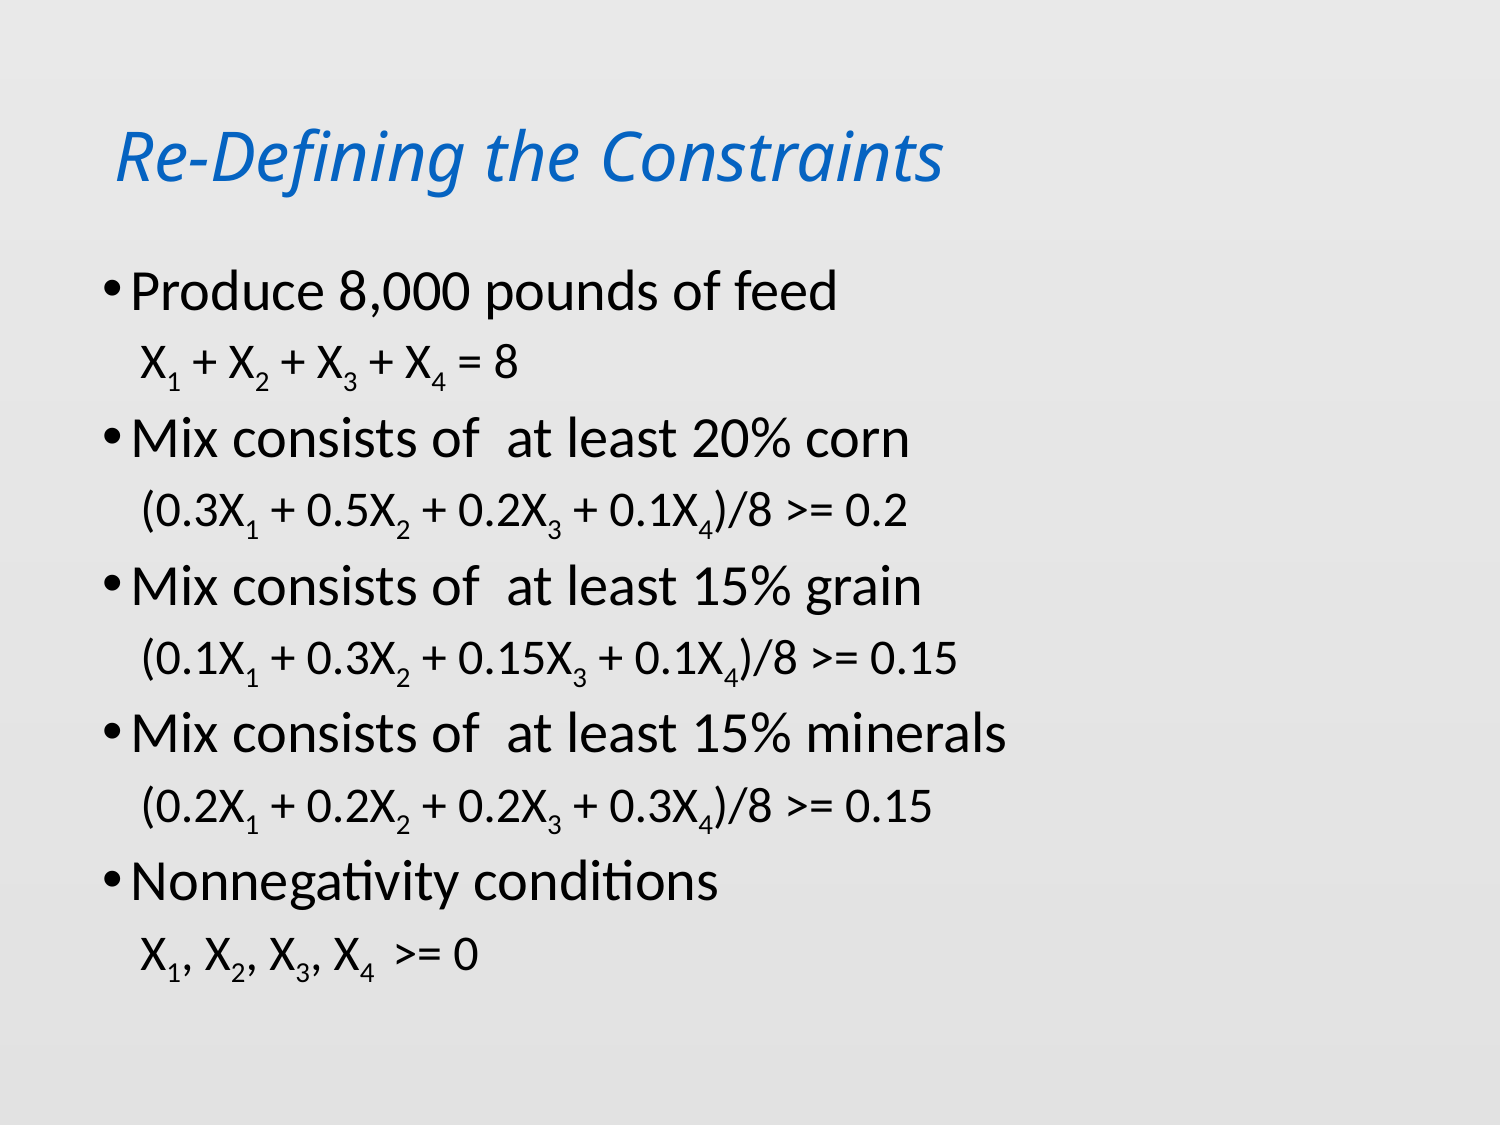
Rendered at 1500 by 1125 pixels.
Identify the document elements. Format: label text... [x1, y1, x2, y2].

title Re-Defining the Constraints [99, 99, 1375, 218]
list Produce 8,000 pounds of feed X1 + X2 + X3 + X4 = 8 Mix consists of at least 20% corn (0.3X1 + 0.5X2 + 0.2X3 + 0.1X4)/8 >= 0.2 Mix consists of at least 15% grain (0.1X1 + 0.3X2 + 0.15X3 + 0.1X4)/8 >= 0.15 Mix consists of at least 15% minerals (0.2X1 + 0.2X2 + 0.2X3 + 0.3X4)/8 >= 0.15 Nonnegativity conditions X1, X2, X3, X4 >= 0 [87, 237, 1224, 1049]
